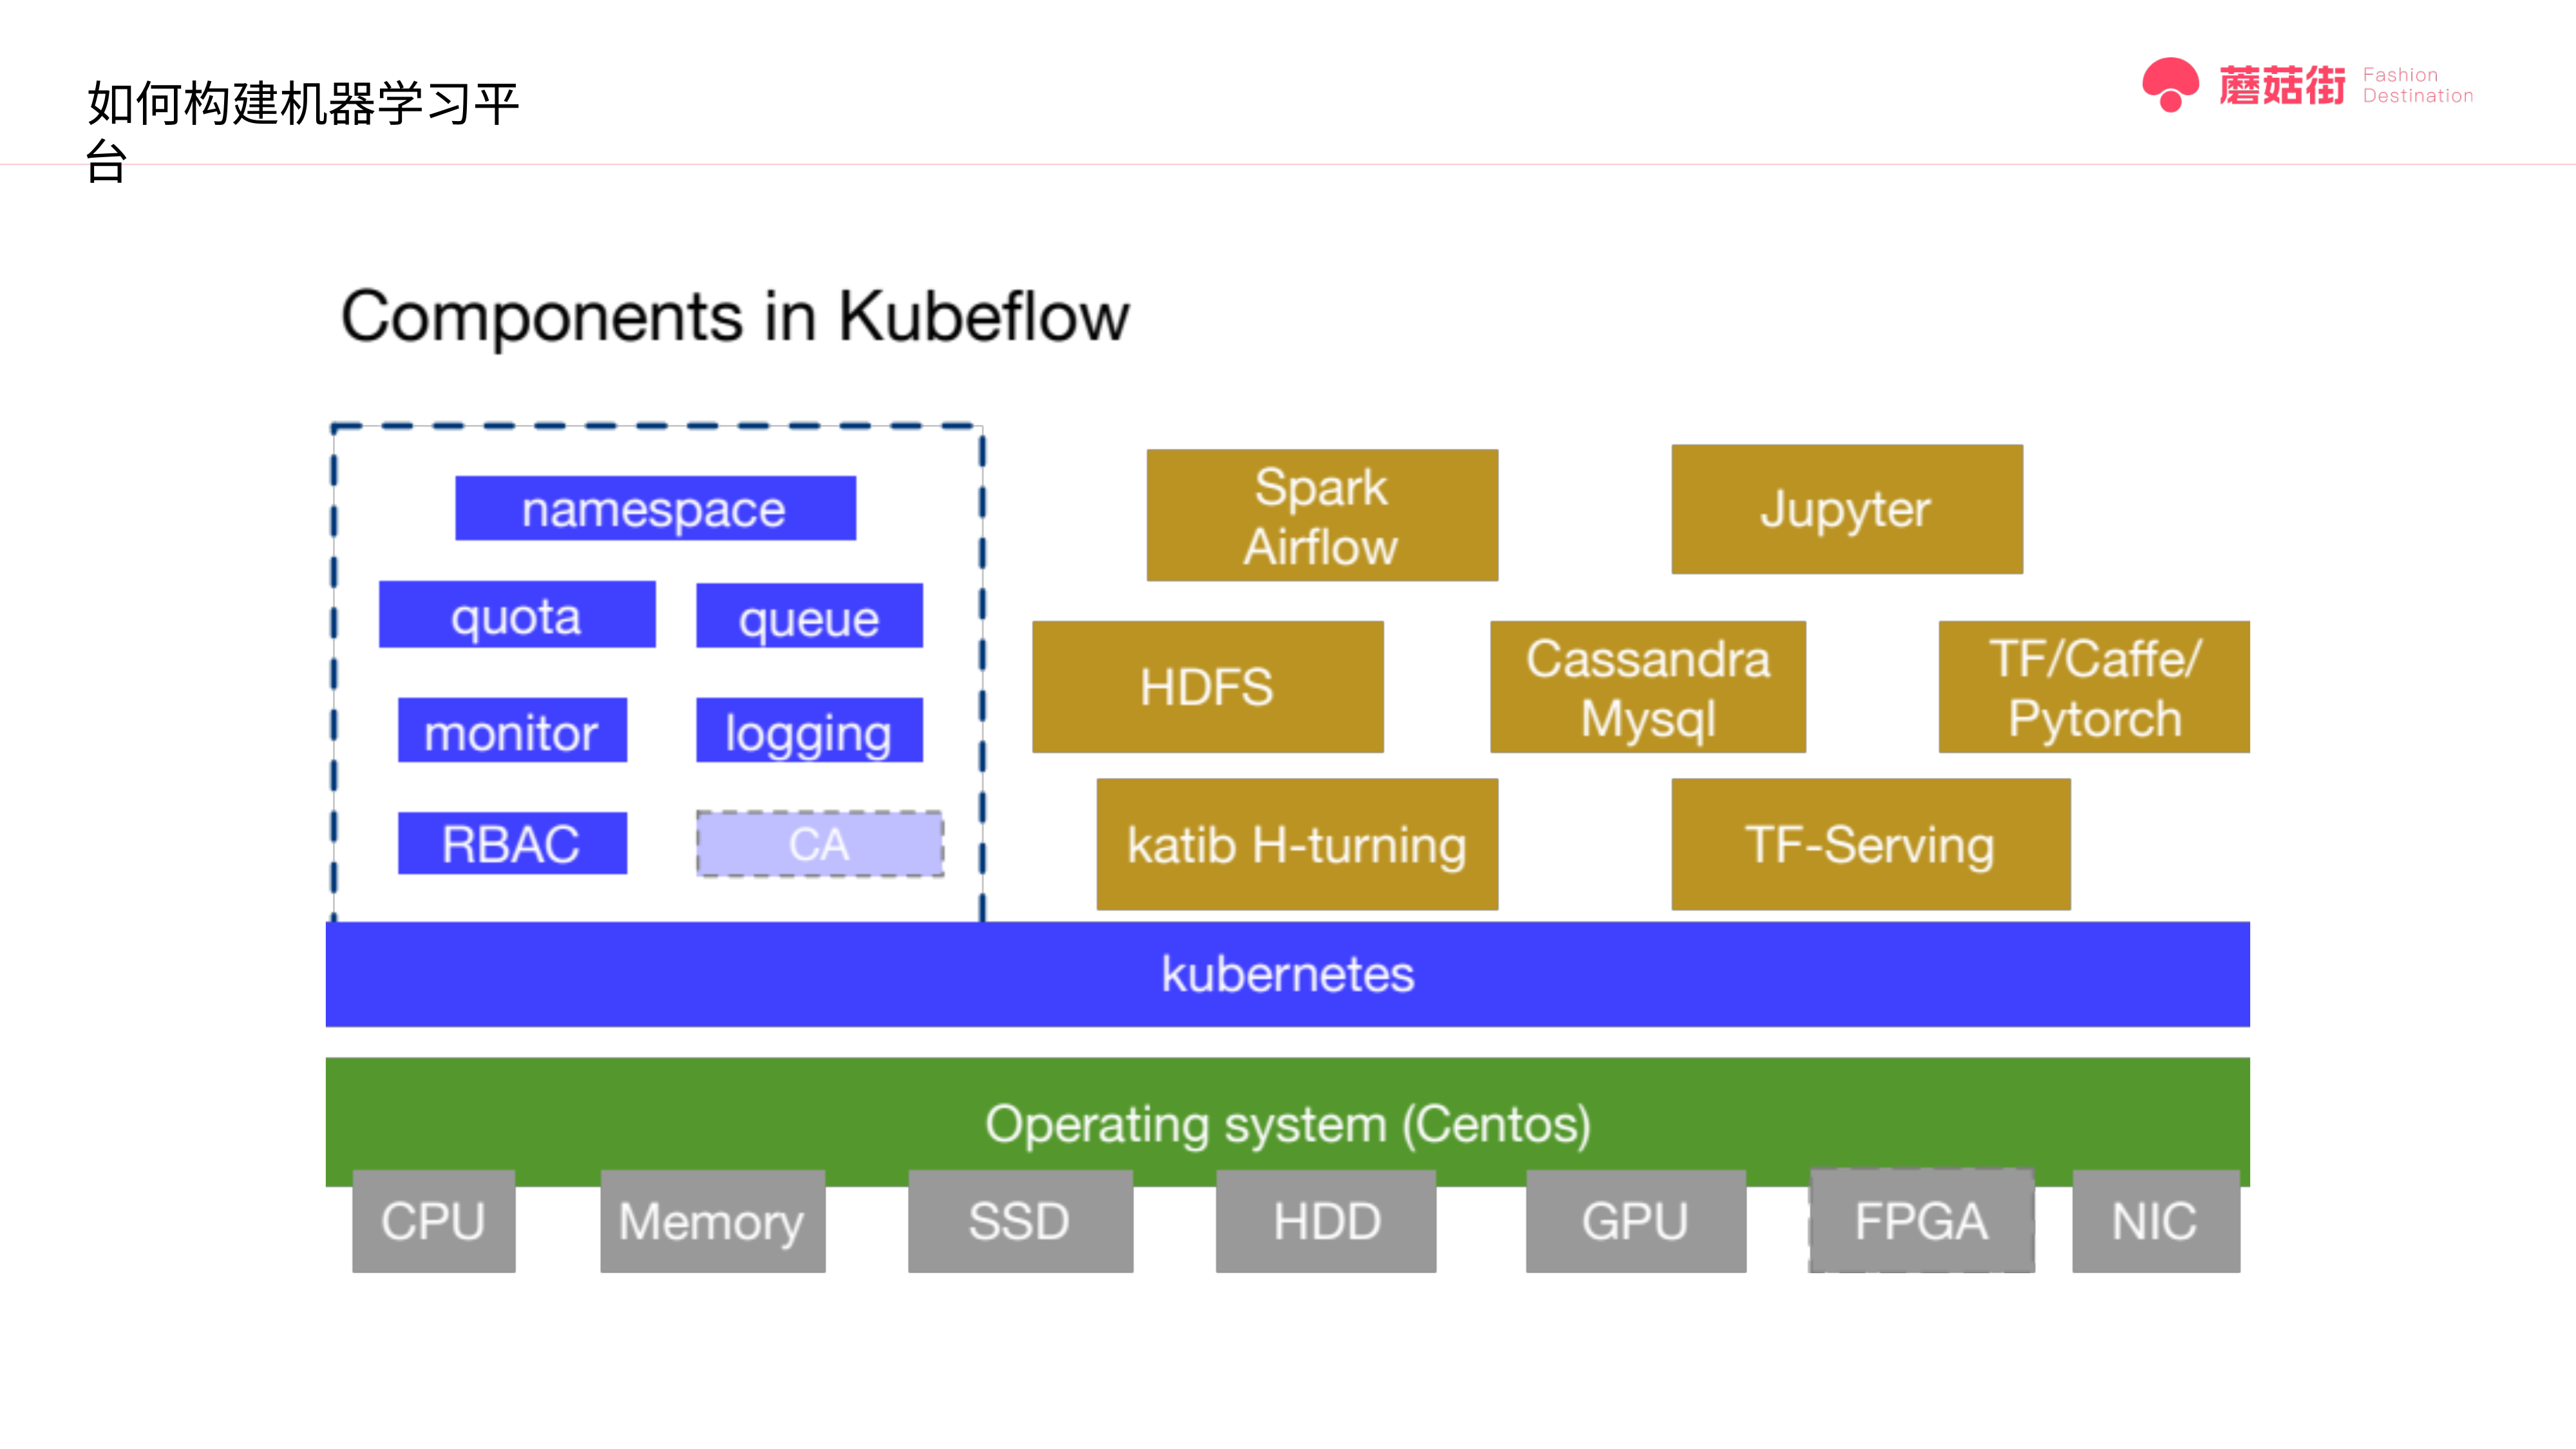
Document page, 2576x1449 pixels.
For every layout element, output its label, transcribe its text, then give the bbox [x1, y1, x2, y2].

picture [325, 254, 2251, 1273]
picture [2143, 57, 2473, 113]
text_box 如何构建机器学习平台 [73, 68, 584, 136]
